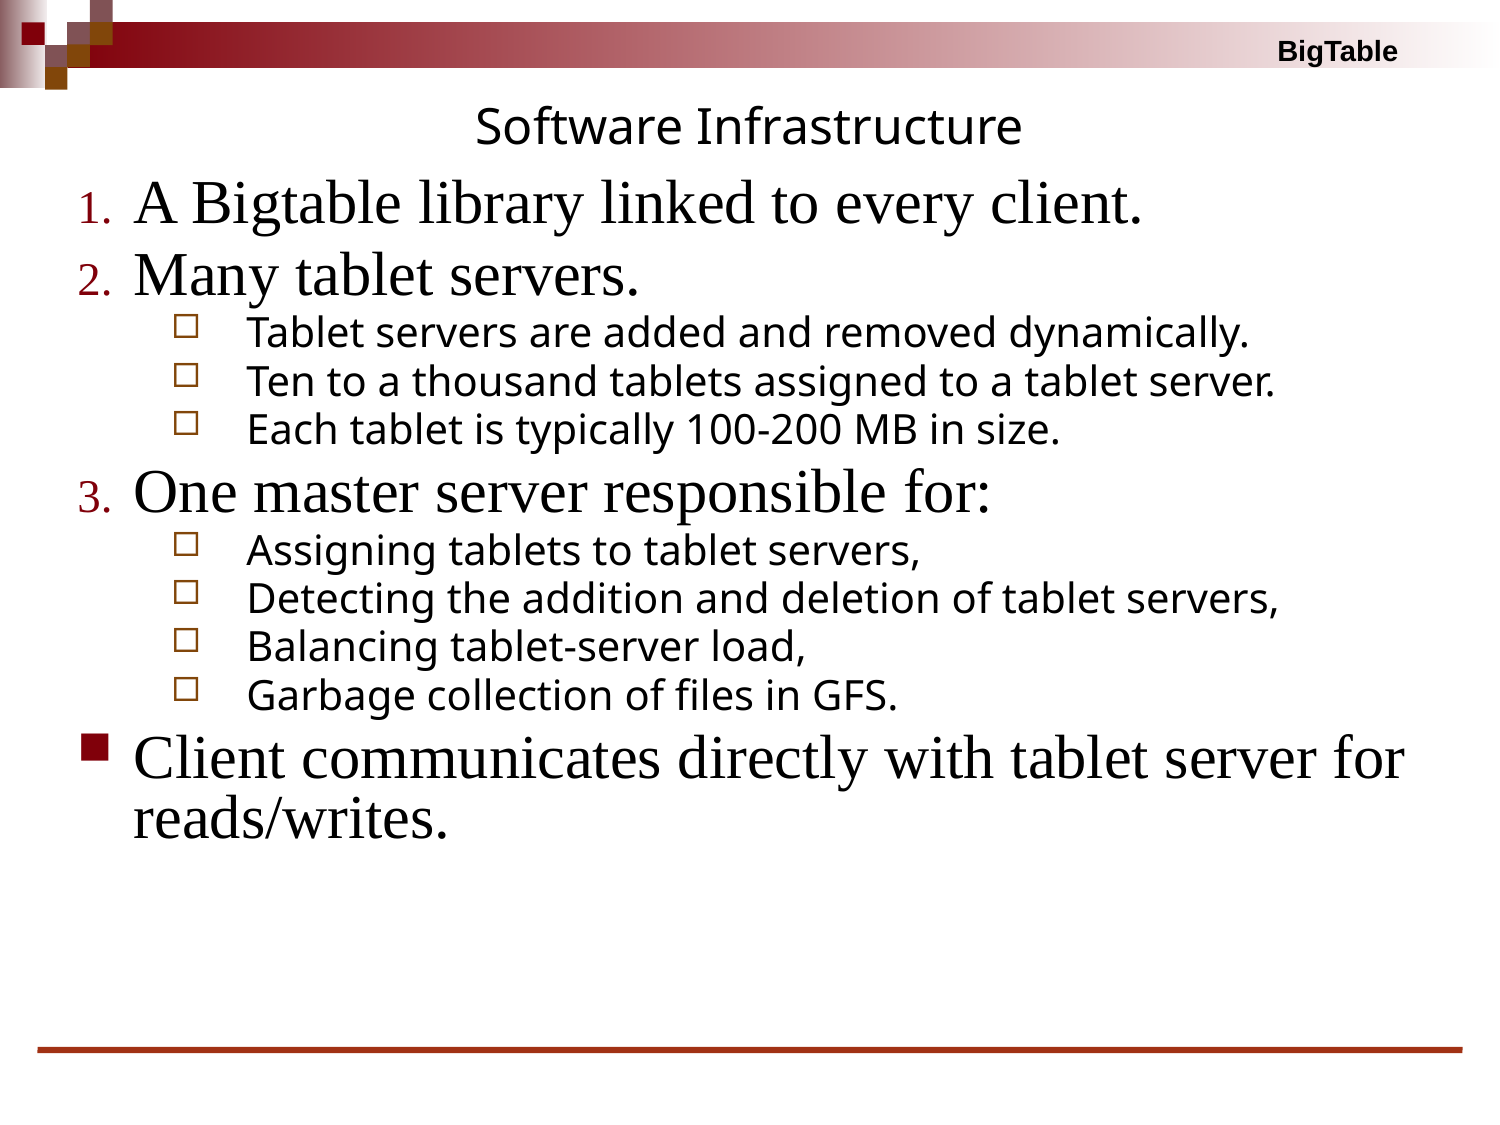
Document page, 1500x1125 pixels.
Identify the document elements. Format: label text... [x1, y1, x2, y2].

title Software Infrastructure [74, 74, 1426, 167]
list A Bigtable library linked to every client. Many tablet servers. Tablet servers are added and removed dynamically. Ten to a thousand tablets assigned to a tablet server. Each tablet is typically 100-200 MB in size. One master server responsible for: Assigning tablets to tablet servers, Detecting the addition and deletion of tablet servers, Balancing tablet-server load, Garbage collection of files in GFS. Client communicates directly with tablet server for reads/writes. [62, 167, 1439, 1125]
